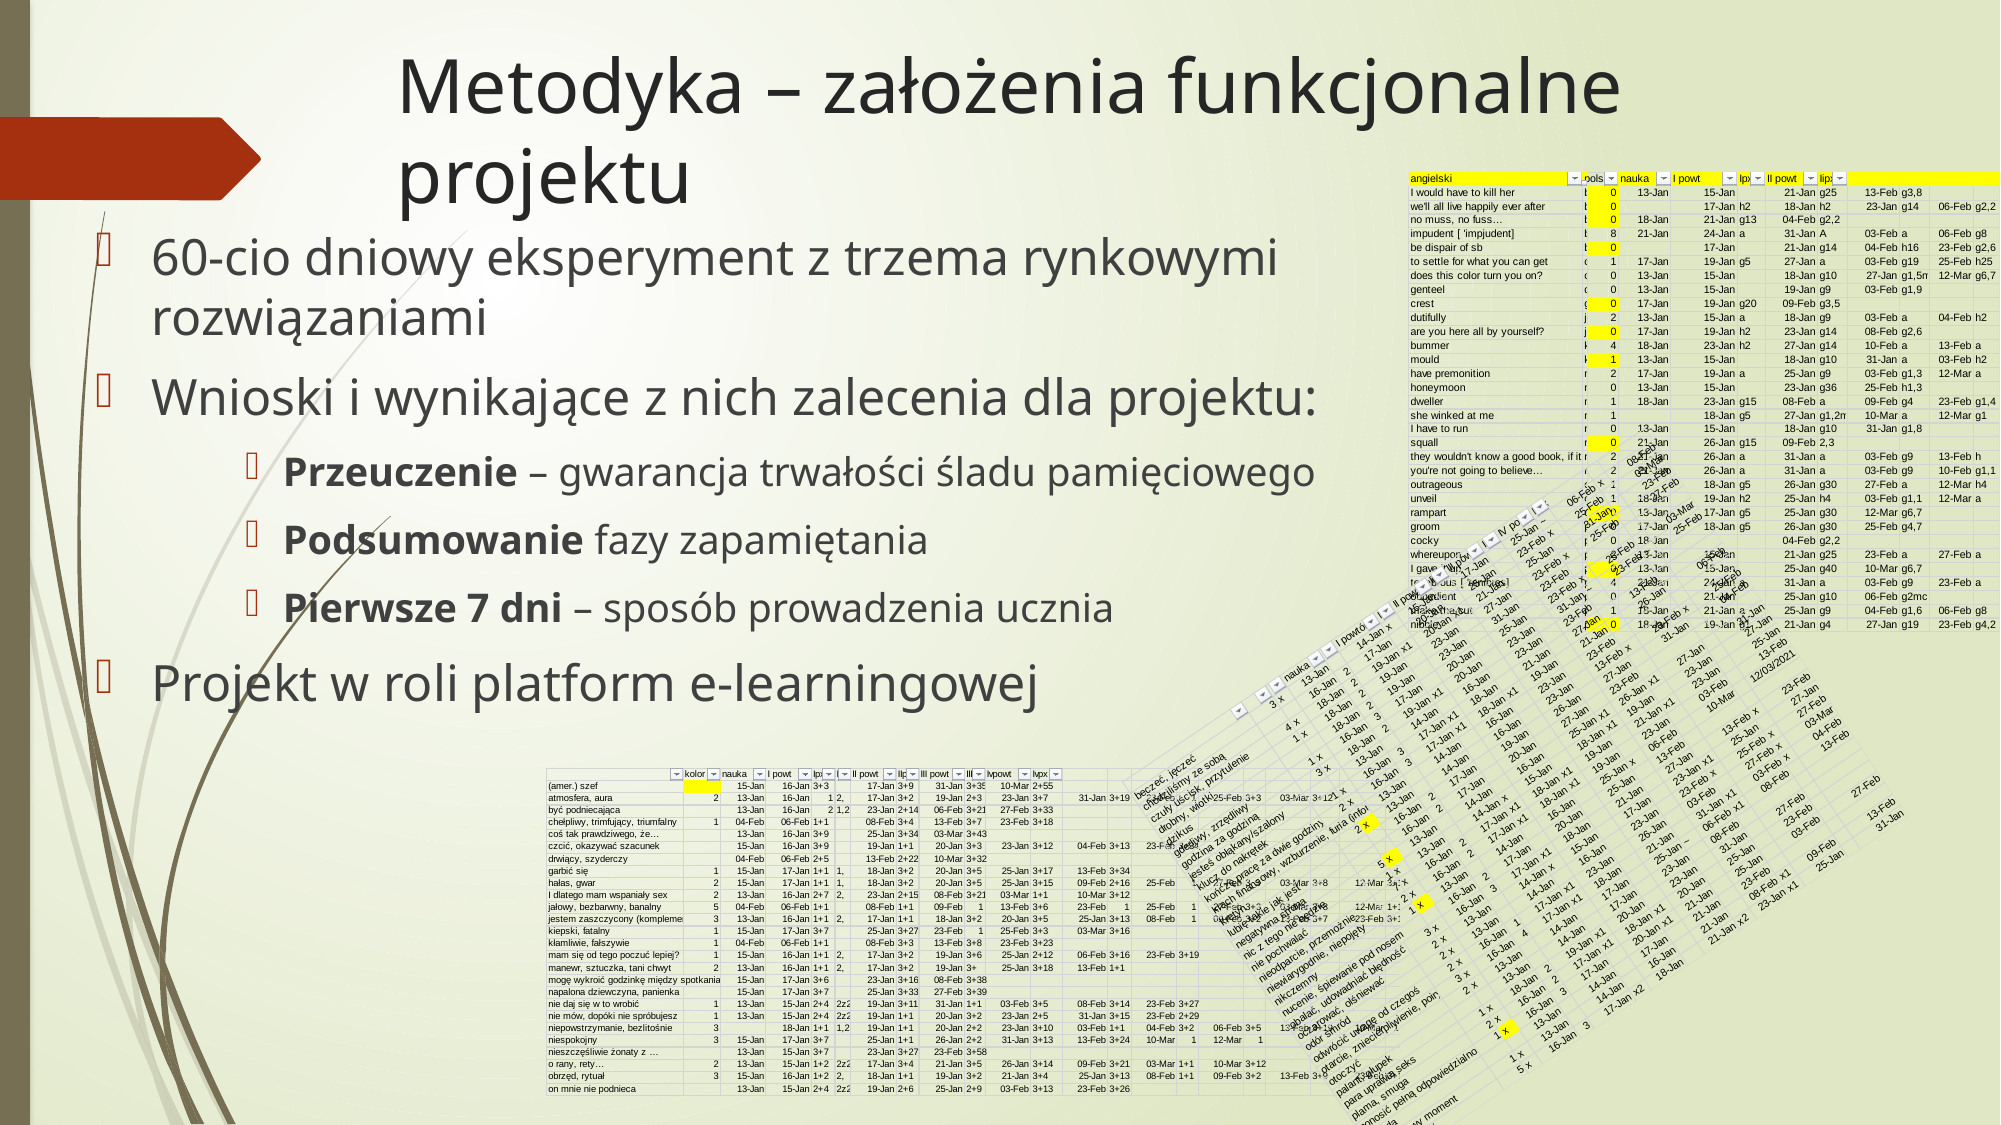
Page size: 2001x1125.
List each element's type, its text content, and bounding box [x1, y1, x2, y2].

title Metodyka – założenia funkcjonalne projektu [381, 31, 1844, 217]
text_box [545, 767, 1401, 1096]
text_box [1407, 171, 2000, 633]
picture [1199, 564, 1832, 1035]
list 60-cio dniowy eksperyment z trzema rynkowymi rozwiązaniami Wnioski i wynikające z nich zalecenia dla projektu: Przeuczenie – gwarancja trwałości śladu pamięciowego Podsumowanie fazy zapamiętania Pierwsze 7 dni – sposób prowadzenia ucznia Projekt w roli platform e-learningowej [80, 217, 1403, 838]
